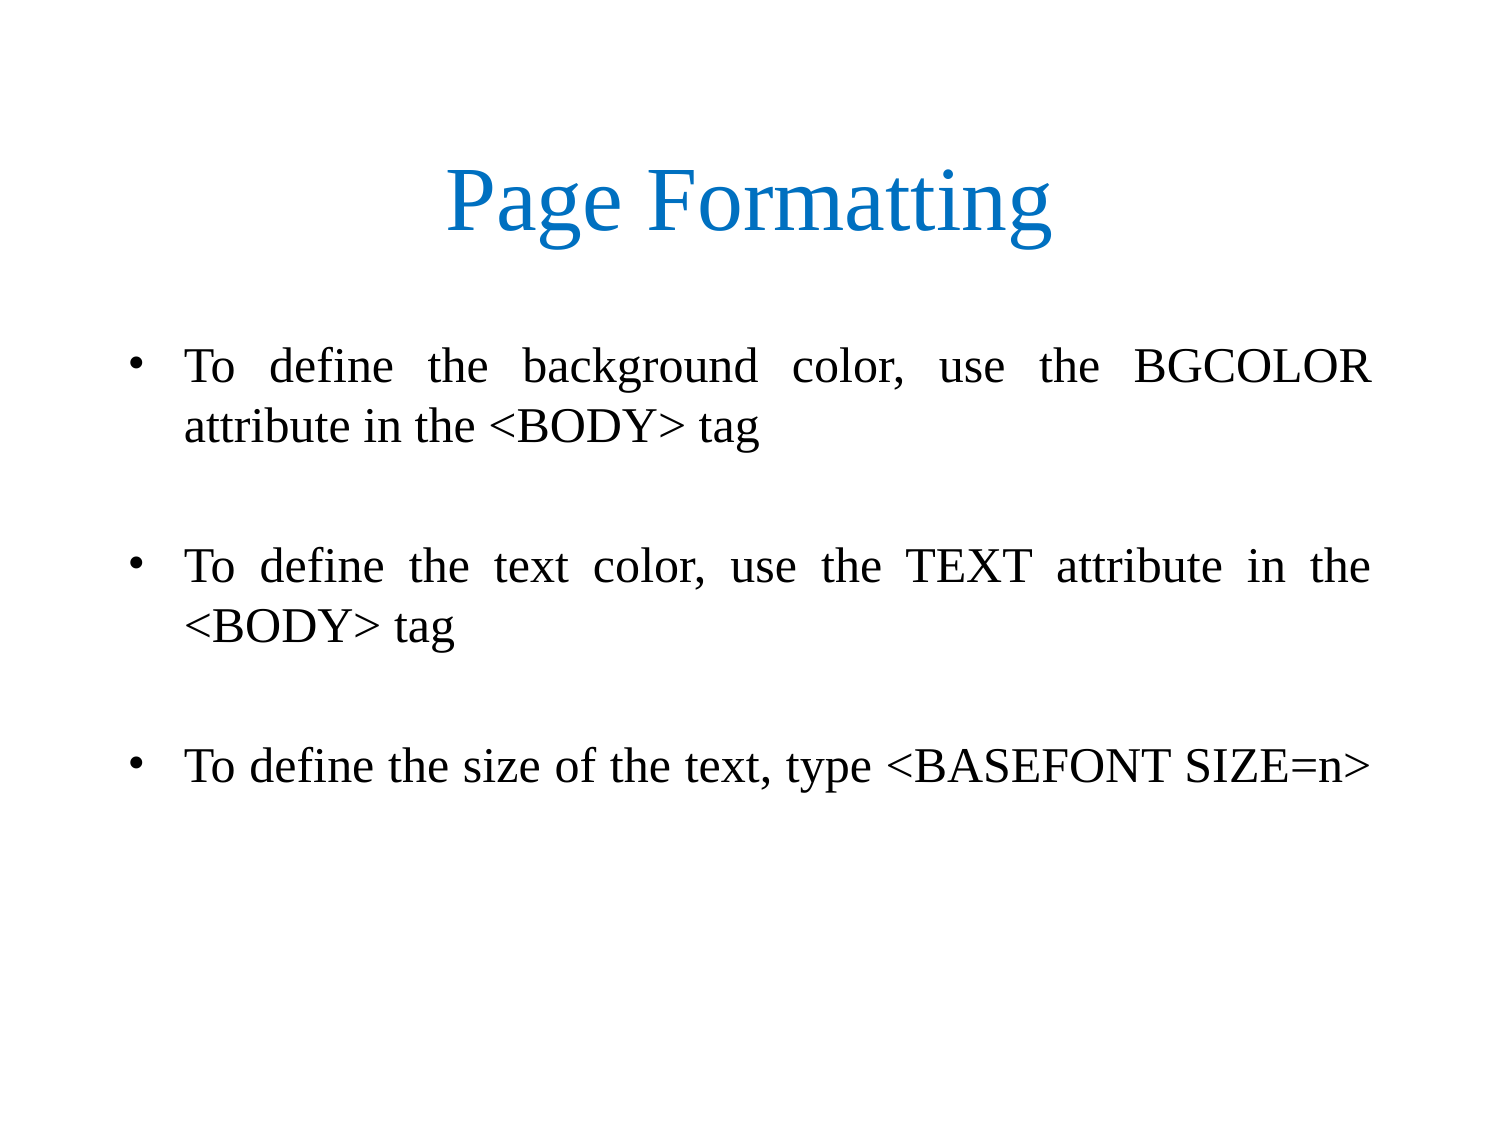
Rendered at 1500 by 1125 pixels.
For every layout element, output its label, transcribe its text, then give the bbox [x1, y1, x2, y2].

title Page Formatting [112, 99, 1388, 288]
list To define the background color, use the BGCOLOR attribute in the <BODY> tag To define the text color, use the TEXT attribute in the <BODY> tag To define the size of the text, type <BASEFONT SIZE=n> [112, 324, 1388, 1000]
